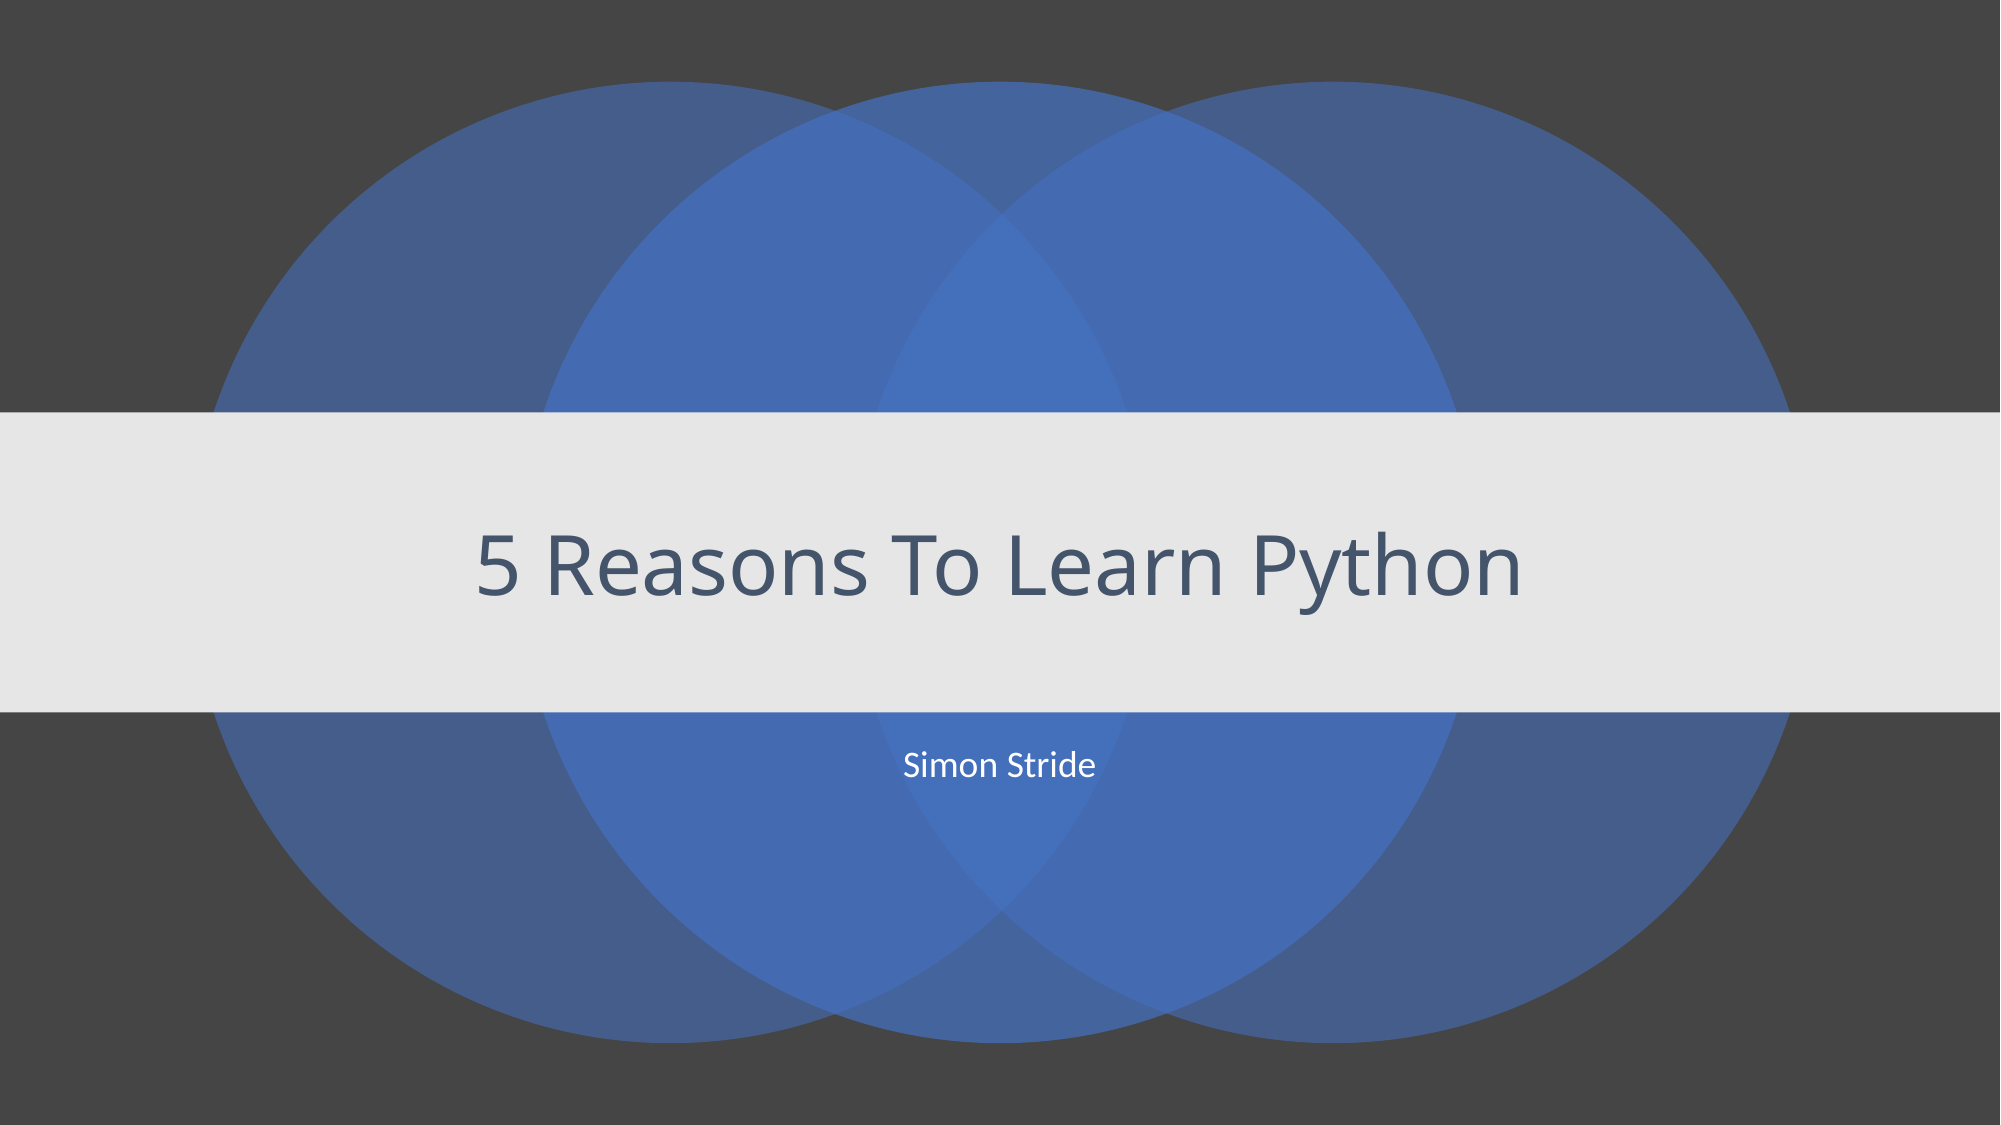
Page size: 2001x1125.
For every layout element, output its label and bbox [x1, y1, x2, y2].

text_box [1814, 411, 2000, 713]
text_box [189, 81, 1814, 1044]
text_box [0, 411, 189, 713]
